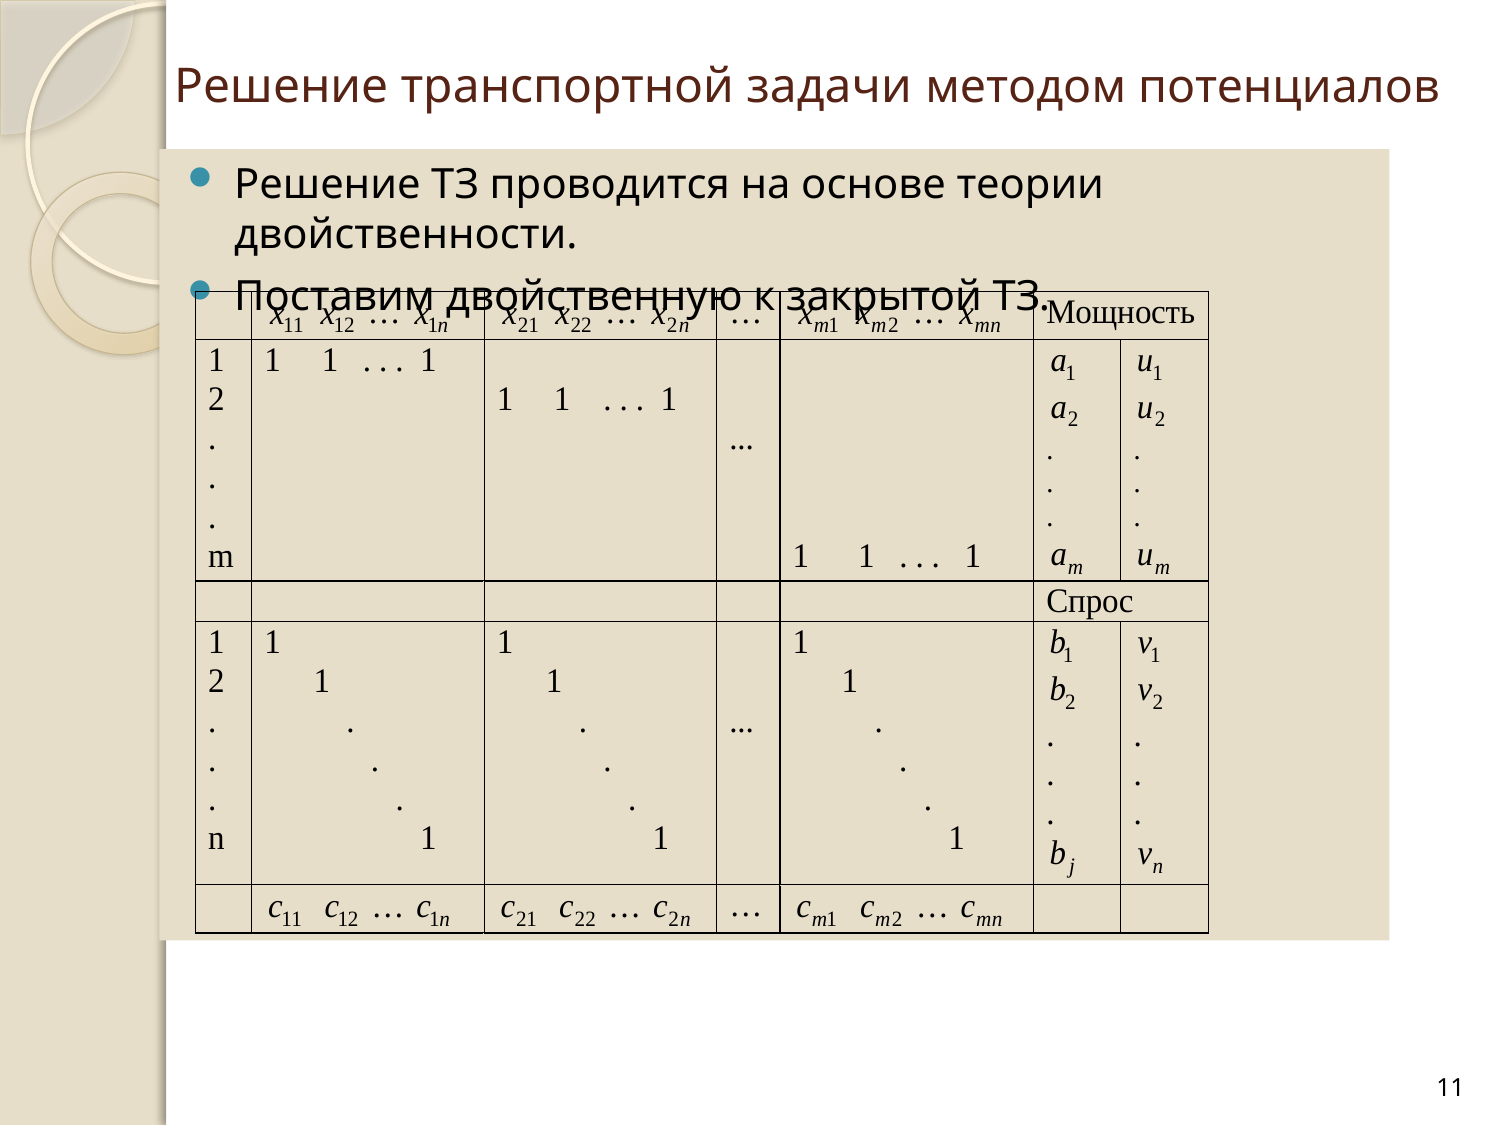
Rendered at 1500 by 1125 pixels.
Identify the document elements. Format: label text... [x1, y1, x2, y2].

slide_number 11 [1413, 1034, 1488, 1113]
title Решение транспортной задачи методом потенциалов [159, 19, 1466, 147]
picture [194, 290, 1223, 941]
list Решение ТЗ проводится на основе теории двойственности. Поставим двойственную к закрытой ТЗ. [159, 149, 1390, 941]
